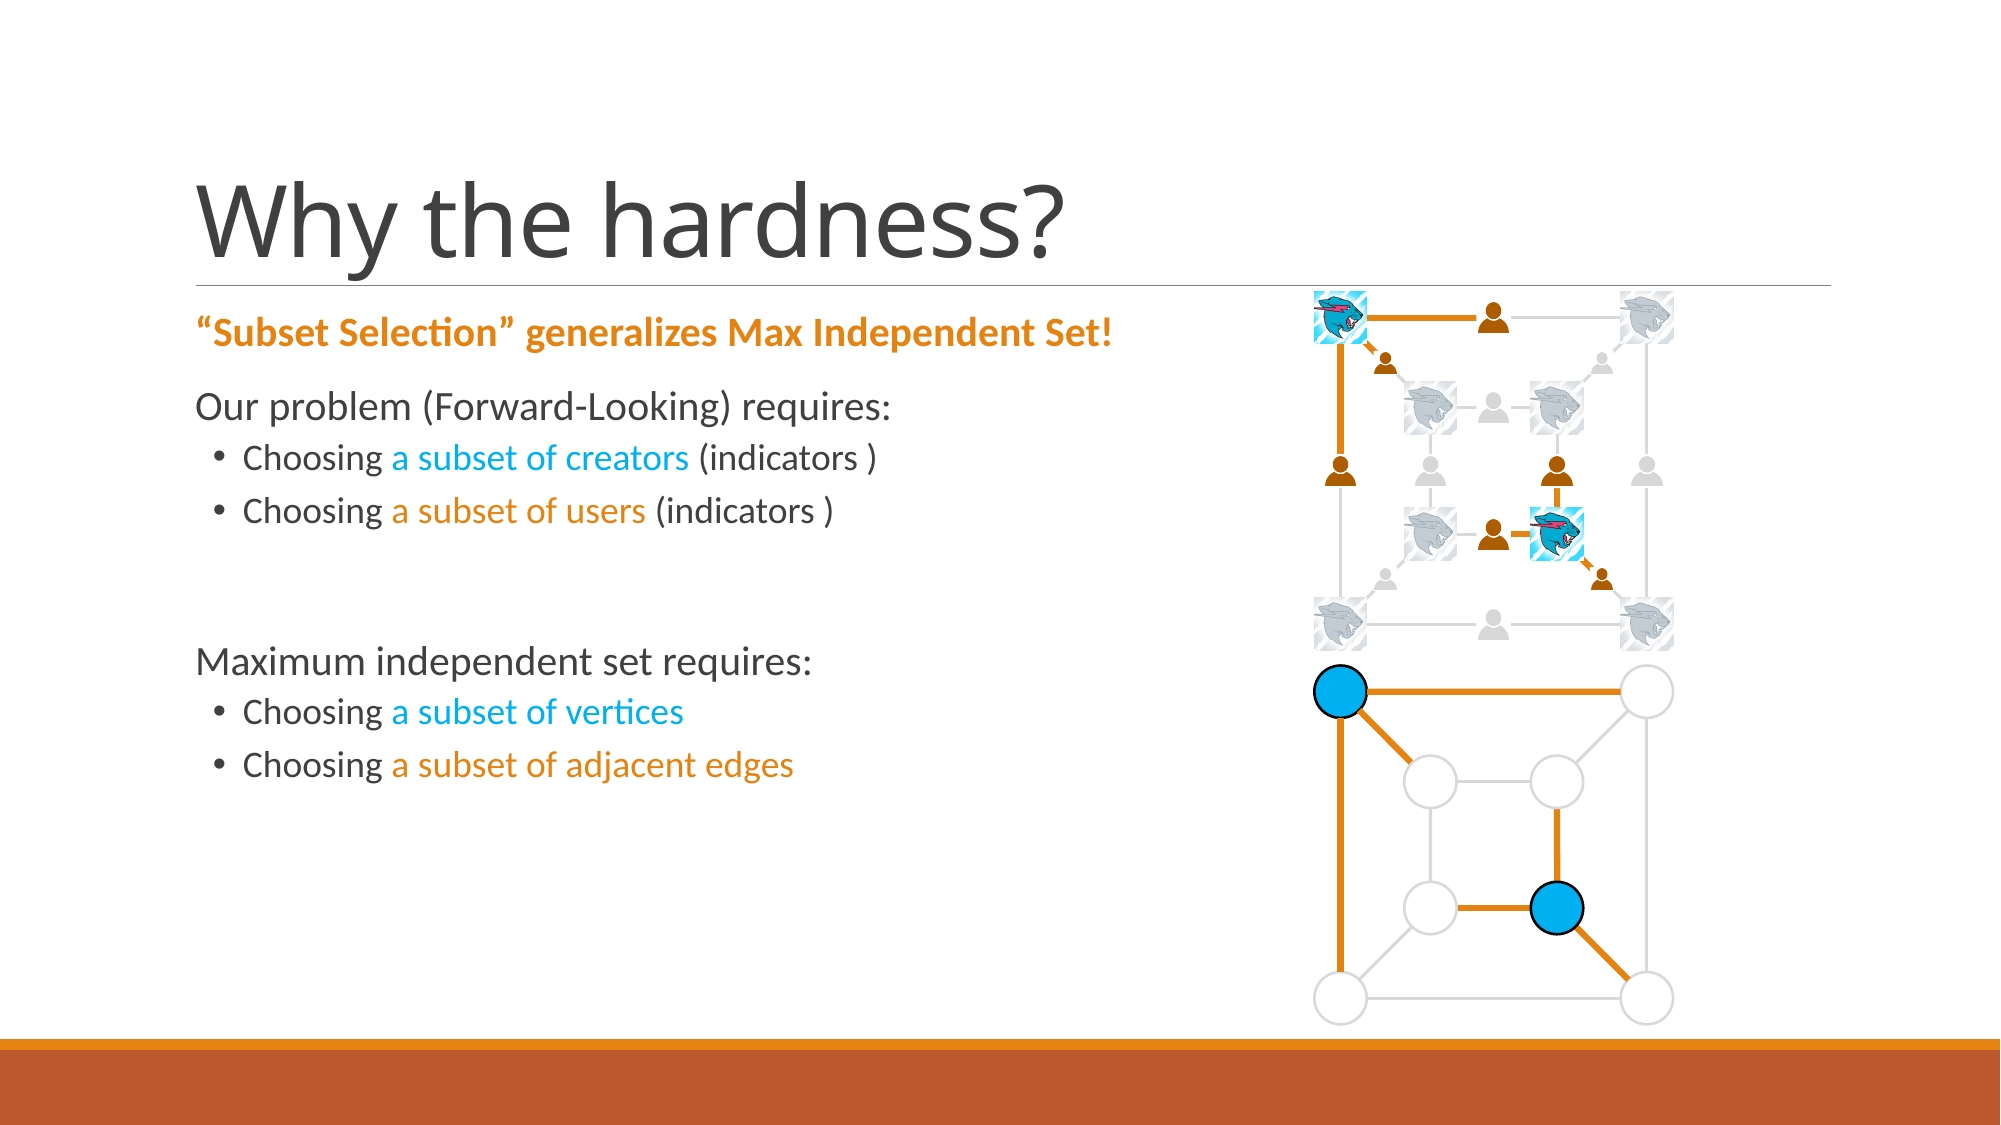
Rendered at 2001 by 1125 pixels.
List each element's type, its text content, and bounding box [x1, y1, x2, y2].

title Why the hardness? [180, 47, 1830, 285]
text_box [1313, 291, 1674, 651]
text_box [1313, 665, 1674, 1025]
